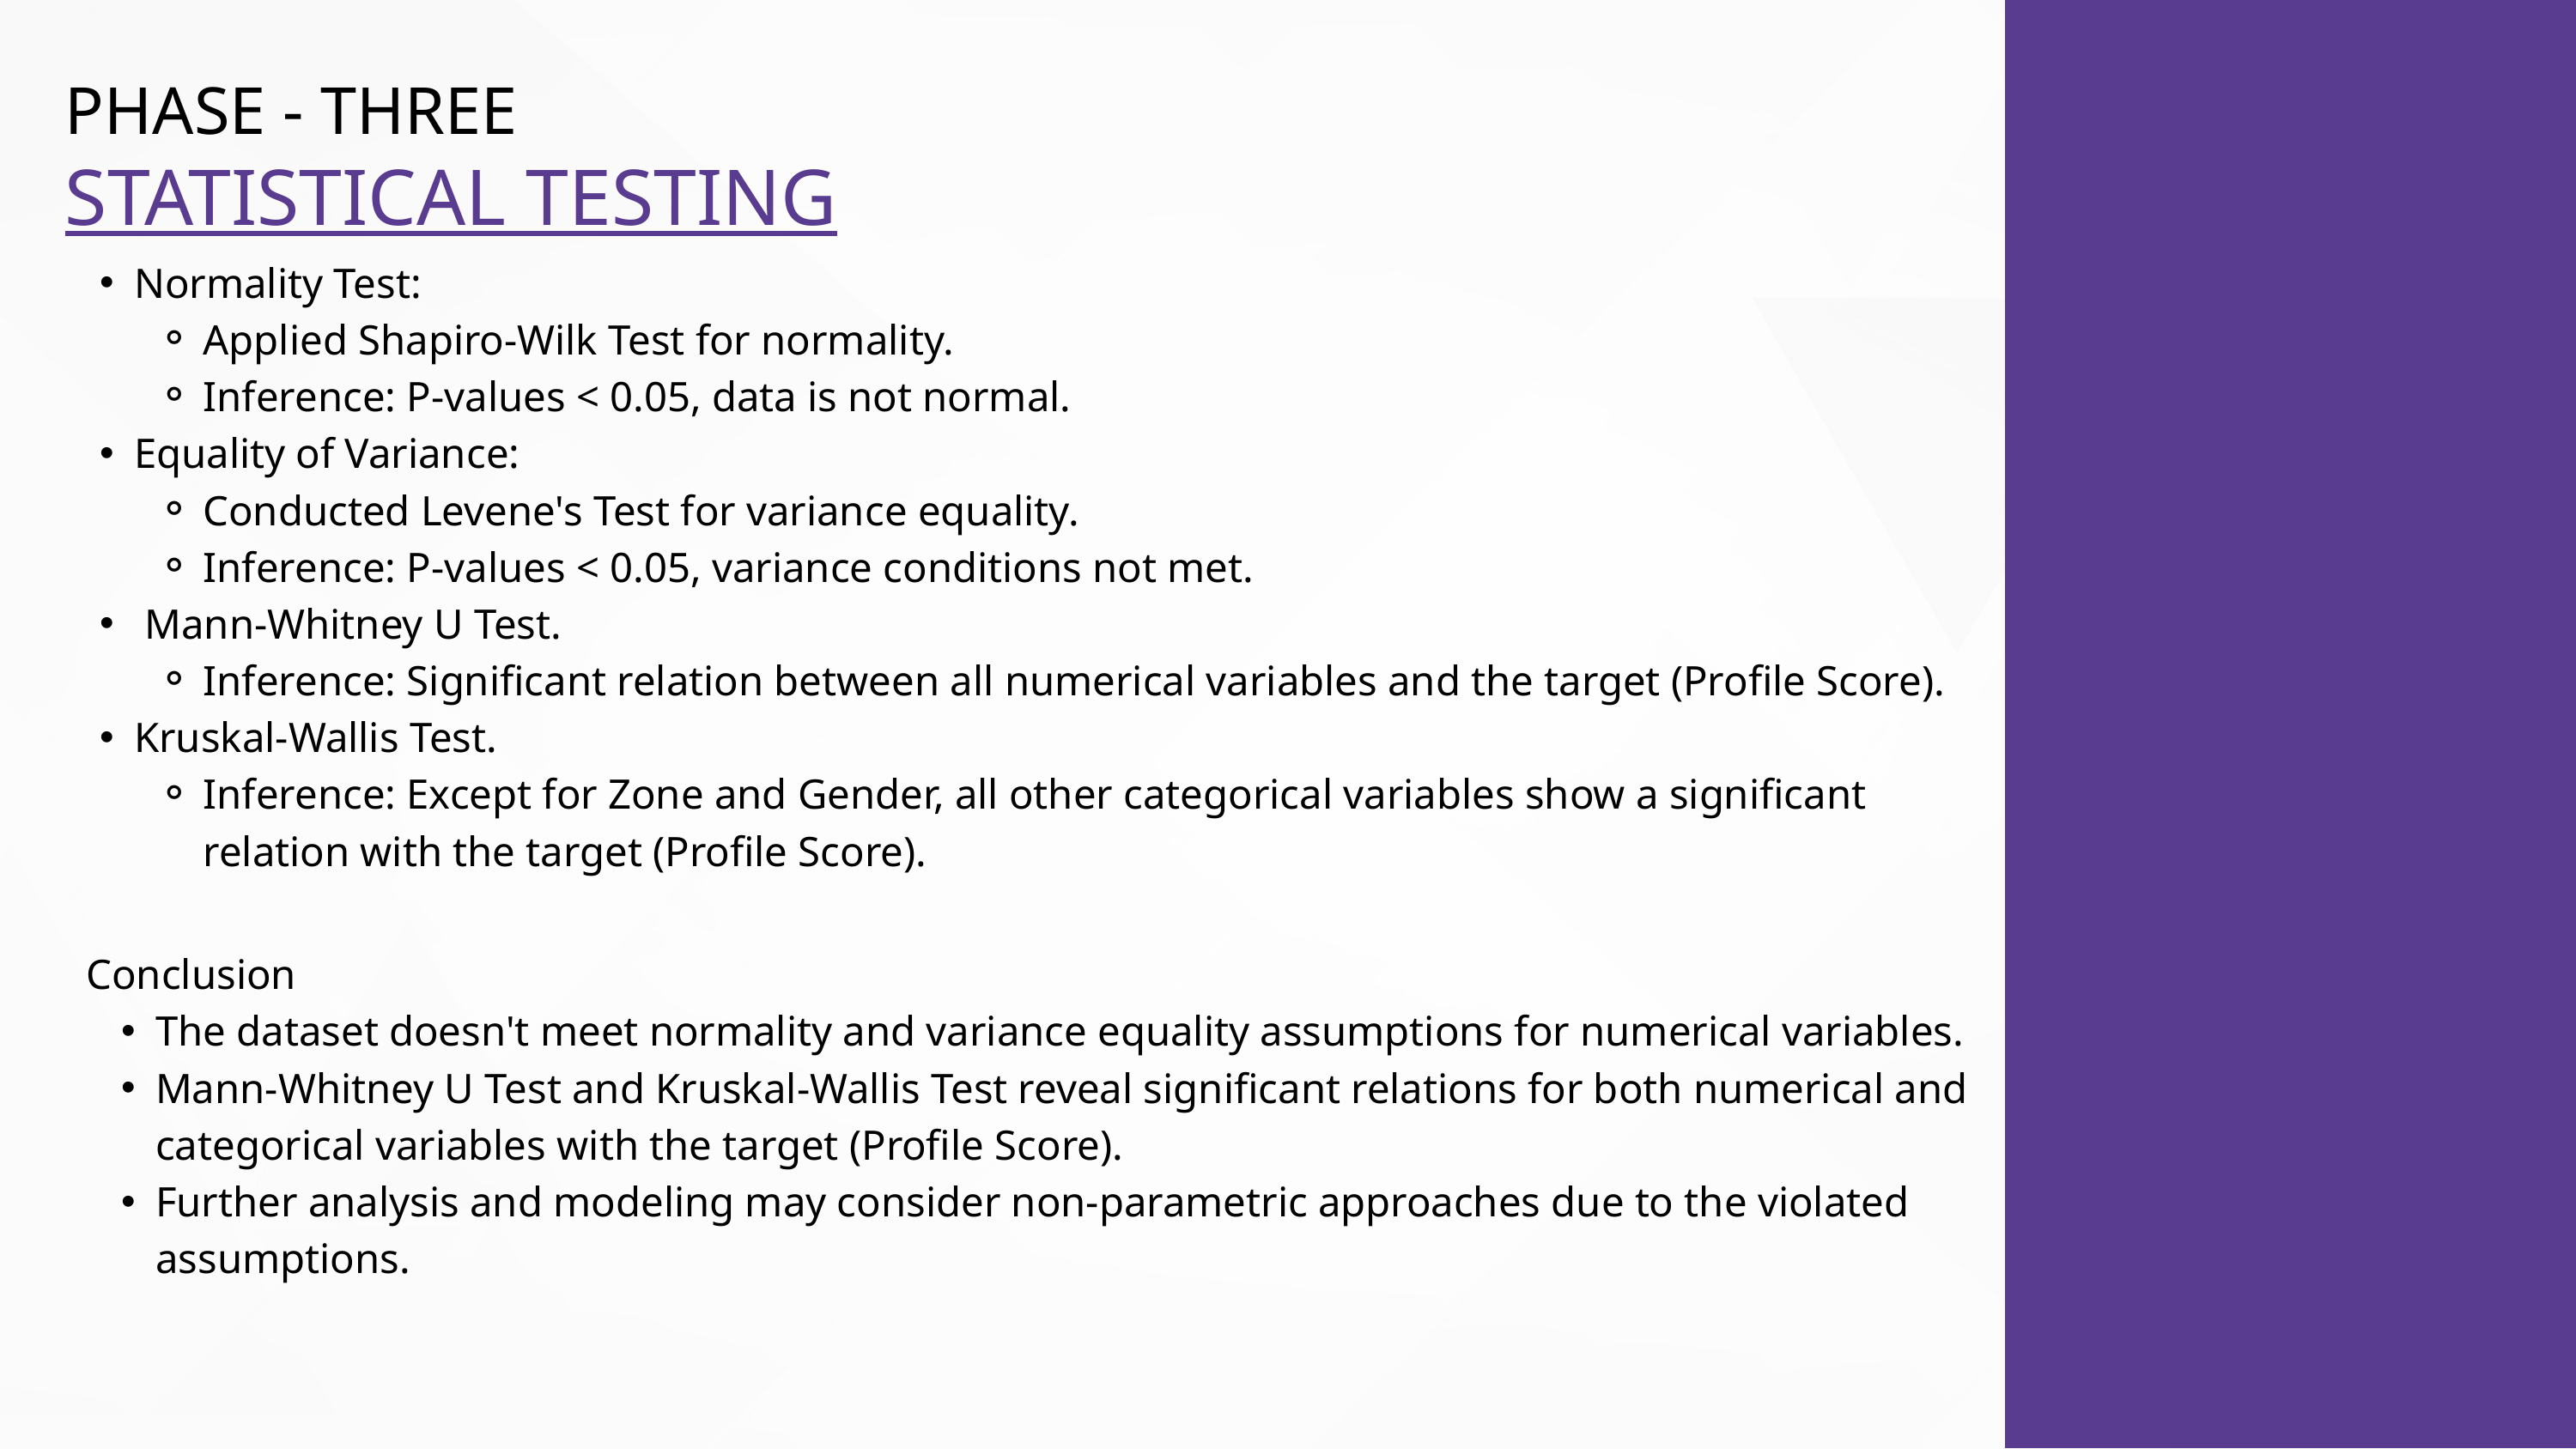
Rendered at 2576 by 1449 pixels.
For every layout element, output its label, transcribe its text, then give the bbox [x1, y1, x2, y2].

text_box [2005, 0, 2576, 1449]
text_box Normality Test: Applied Shapiro-Wilk Test for normality. Inference: P-values < 0.05, data is not normal. Equality of Variance: Conducted Levene's Test for variance equality. Inference: P-values < 0.05, variance conditions not met. Mann-Whitney U Test. Inference: Significant relation between all numerical variables and the target (Profile Score). Kruskal-Wallis Test. Inference: Except for Zone and Gender, all other categorical variables show a significant relation with the target (Profile Score). [64, 249, 1971, 931]
text_box Conclusion The dataset doesn't meet normality and variance equality assumptions for numerical variables. Mann-Whitney U Test and Kruskal-Wallis Test reveal significant relations for both numerical and categorical variables with the target (Profile Score). Further analysis and modeling may consider non-parametric approaches due to the violated assumptions. [86, 941, 1992, 1282]
text_box STATISTICAL TESTING [64, 132, 1039, 240]
text_box [0, 0, 2004, 1449]
text_box PHASE - THREE [64, 56, 549, 132]
